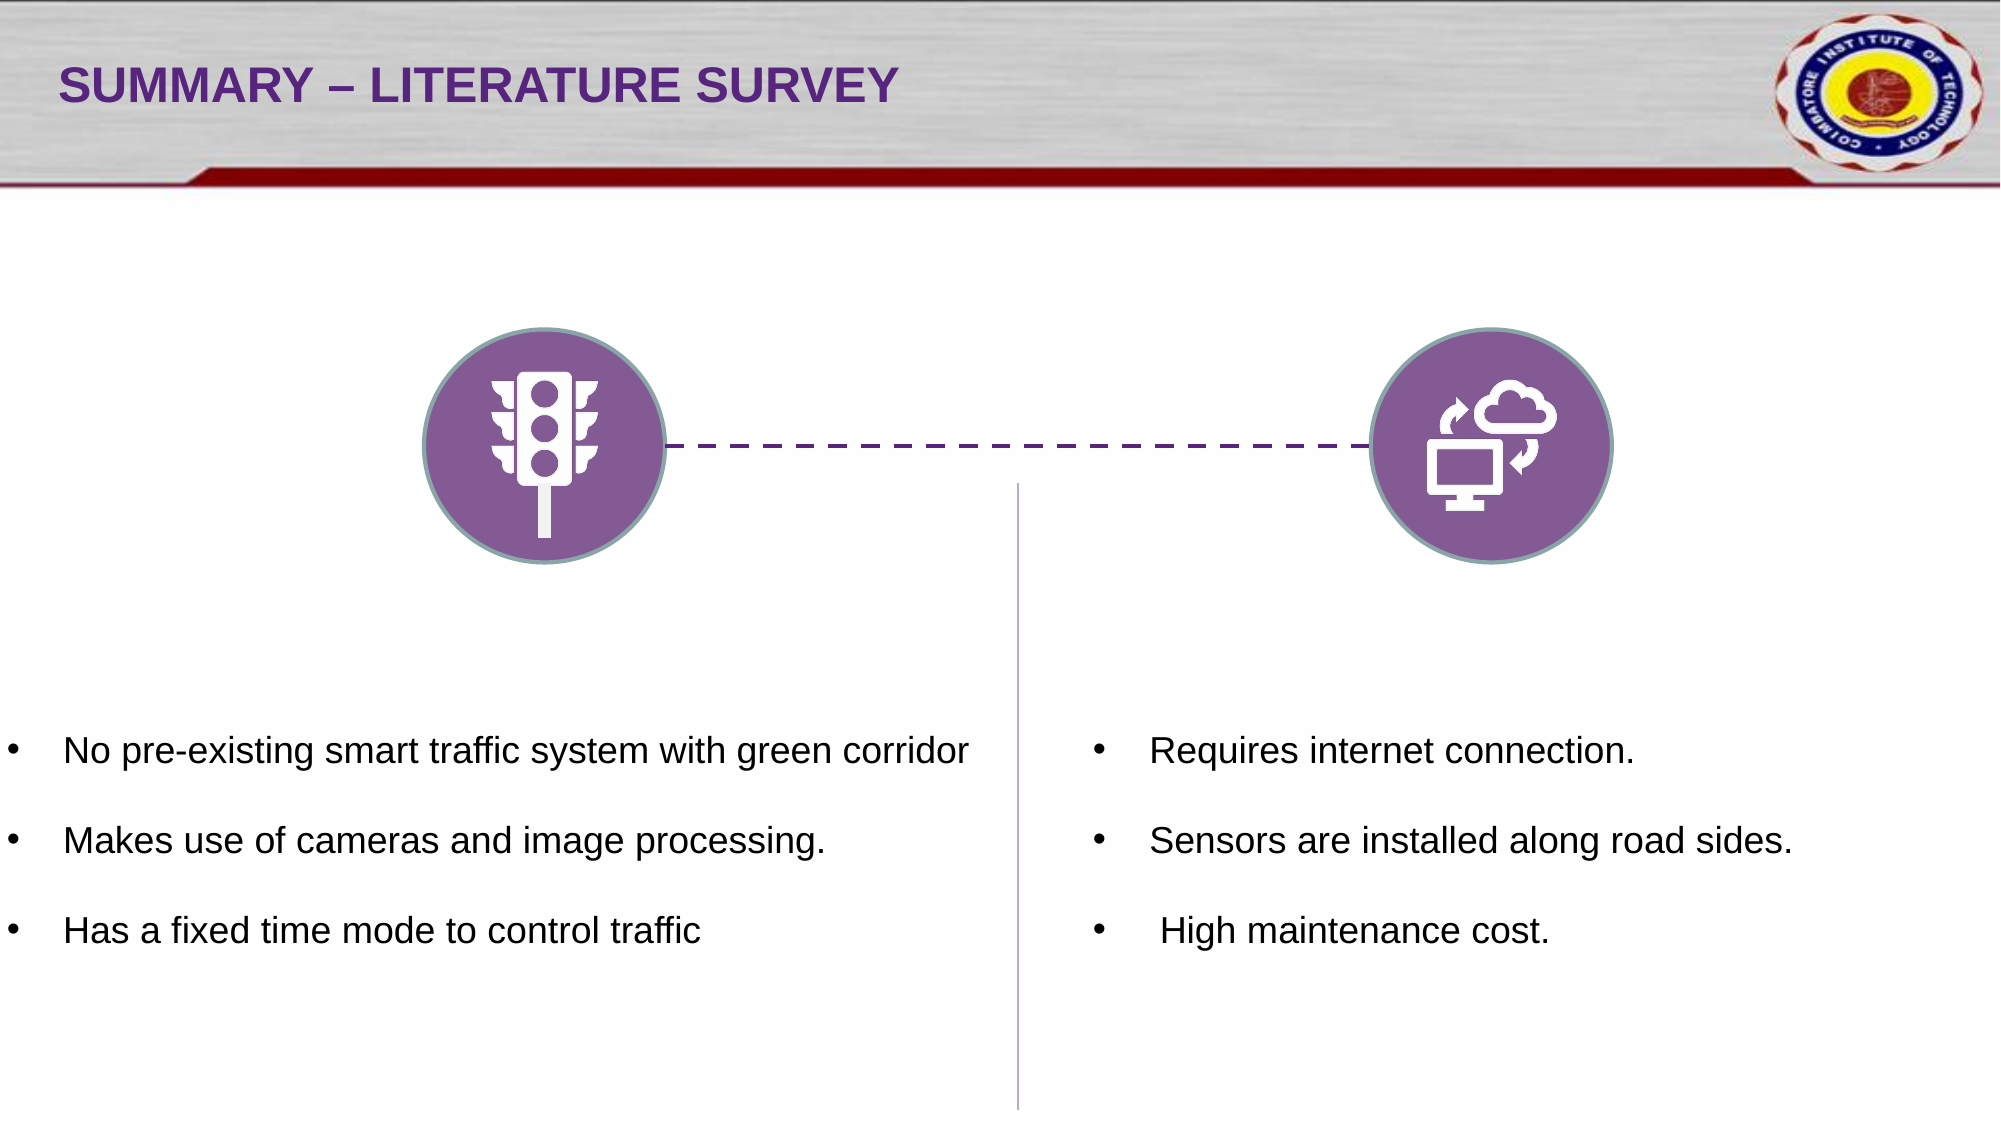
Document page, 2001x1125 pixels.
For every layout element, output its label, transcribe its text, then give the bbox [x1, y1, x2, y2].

picture [0, 0, 2001, 1125]
text_box SUMMARY – LITERATURE SURVEY [43, 45, 1000, 120]
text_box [423, 329, 1613, 563]
text_box No pre-existing smart traffic system with green corridor Makes use of cameras and image processing. Has a fixed time mode to control traffic [0, 718, 985, 1004]
text_box Requires internet connection. Sensors are installed along road sides. High maintenance cost. [1078, 718, 1960, 959]
